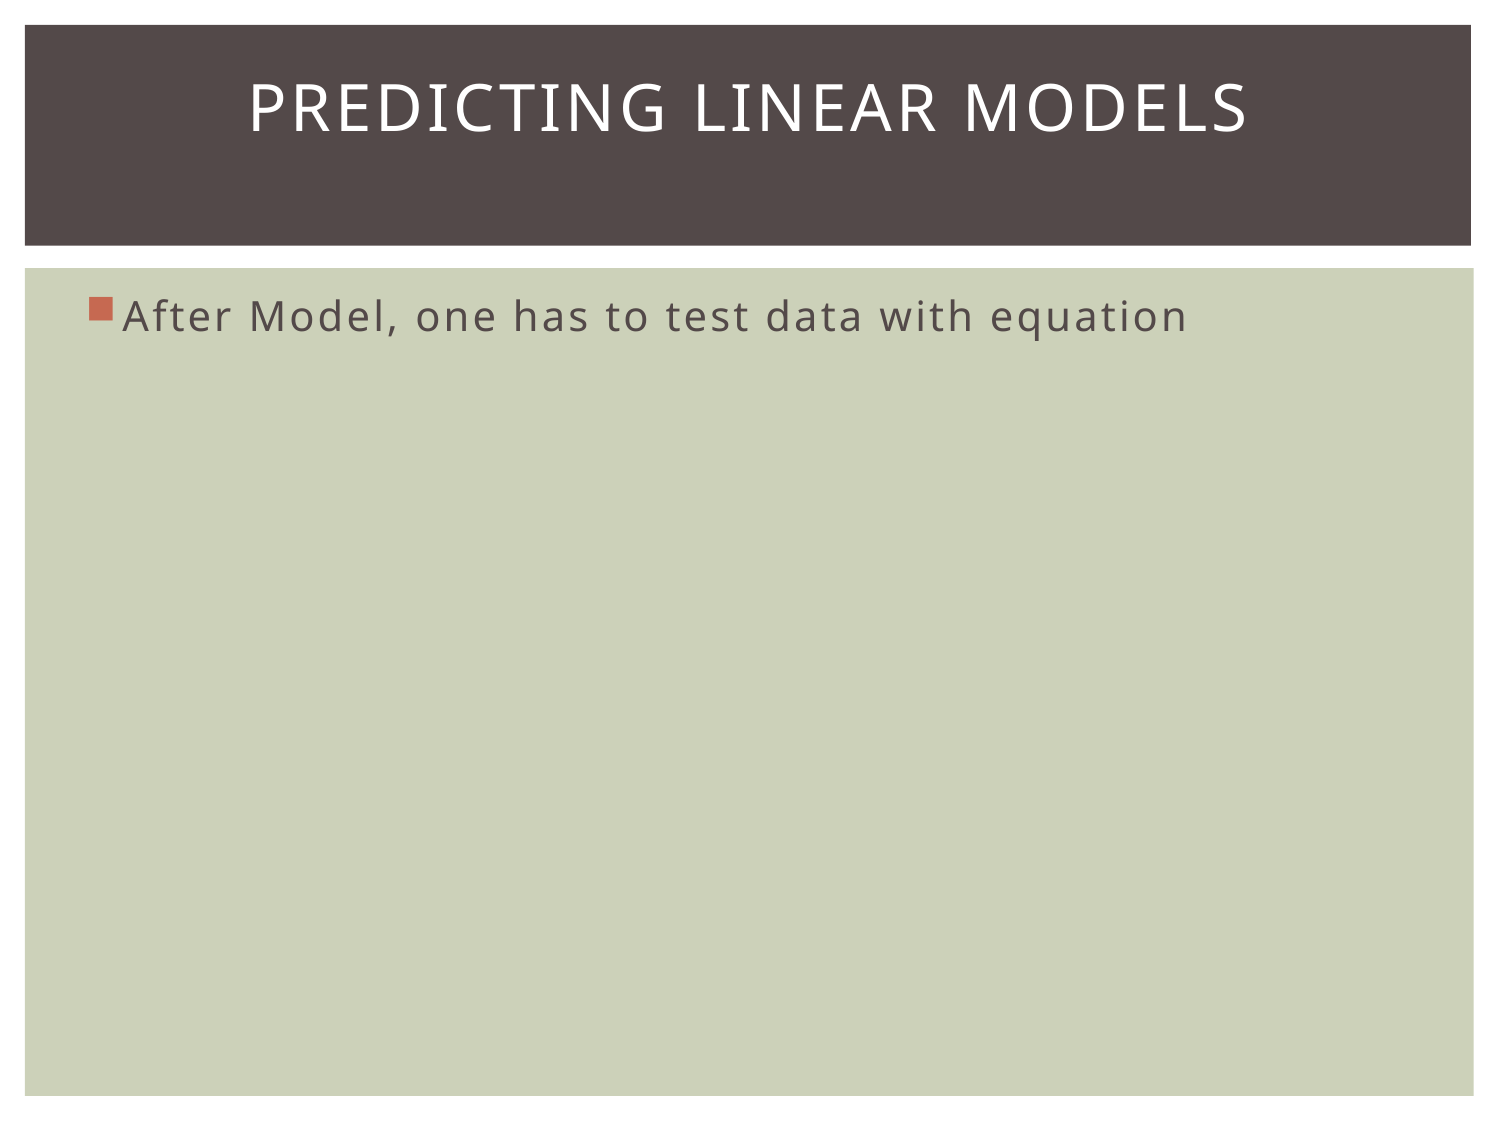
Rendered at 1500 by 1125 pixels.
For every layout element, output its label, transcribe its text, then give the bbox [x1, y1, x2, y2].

title Predicting Linear Models [62, 58, 1438, 232]
list After Model, one has to test data with equation [62, 281, 1442, 1005]
